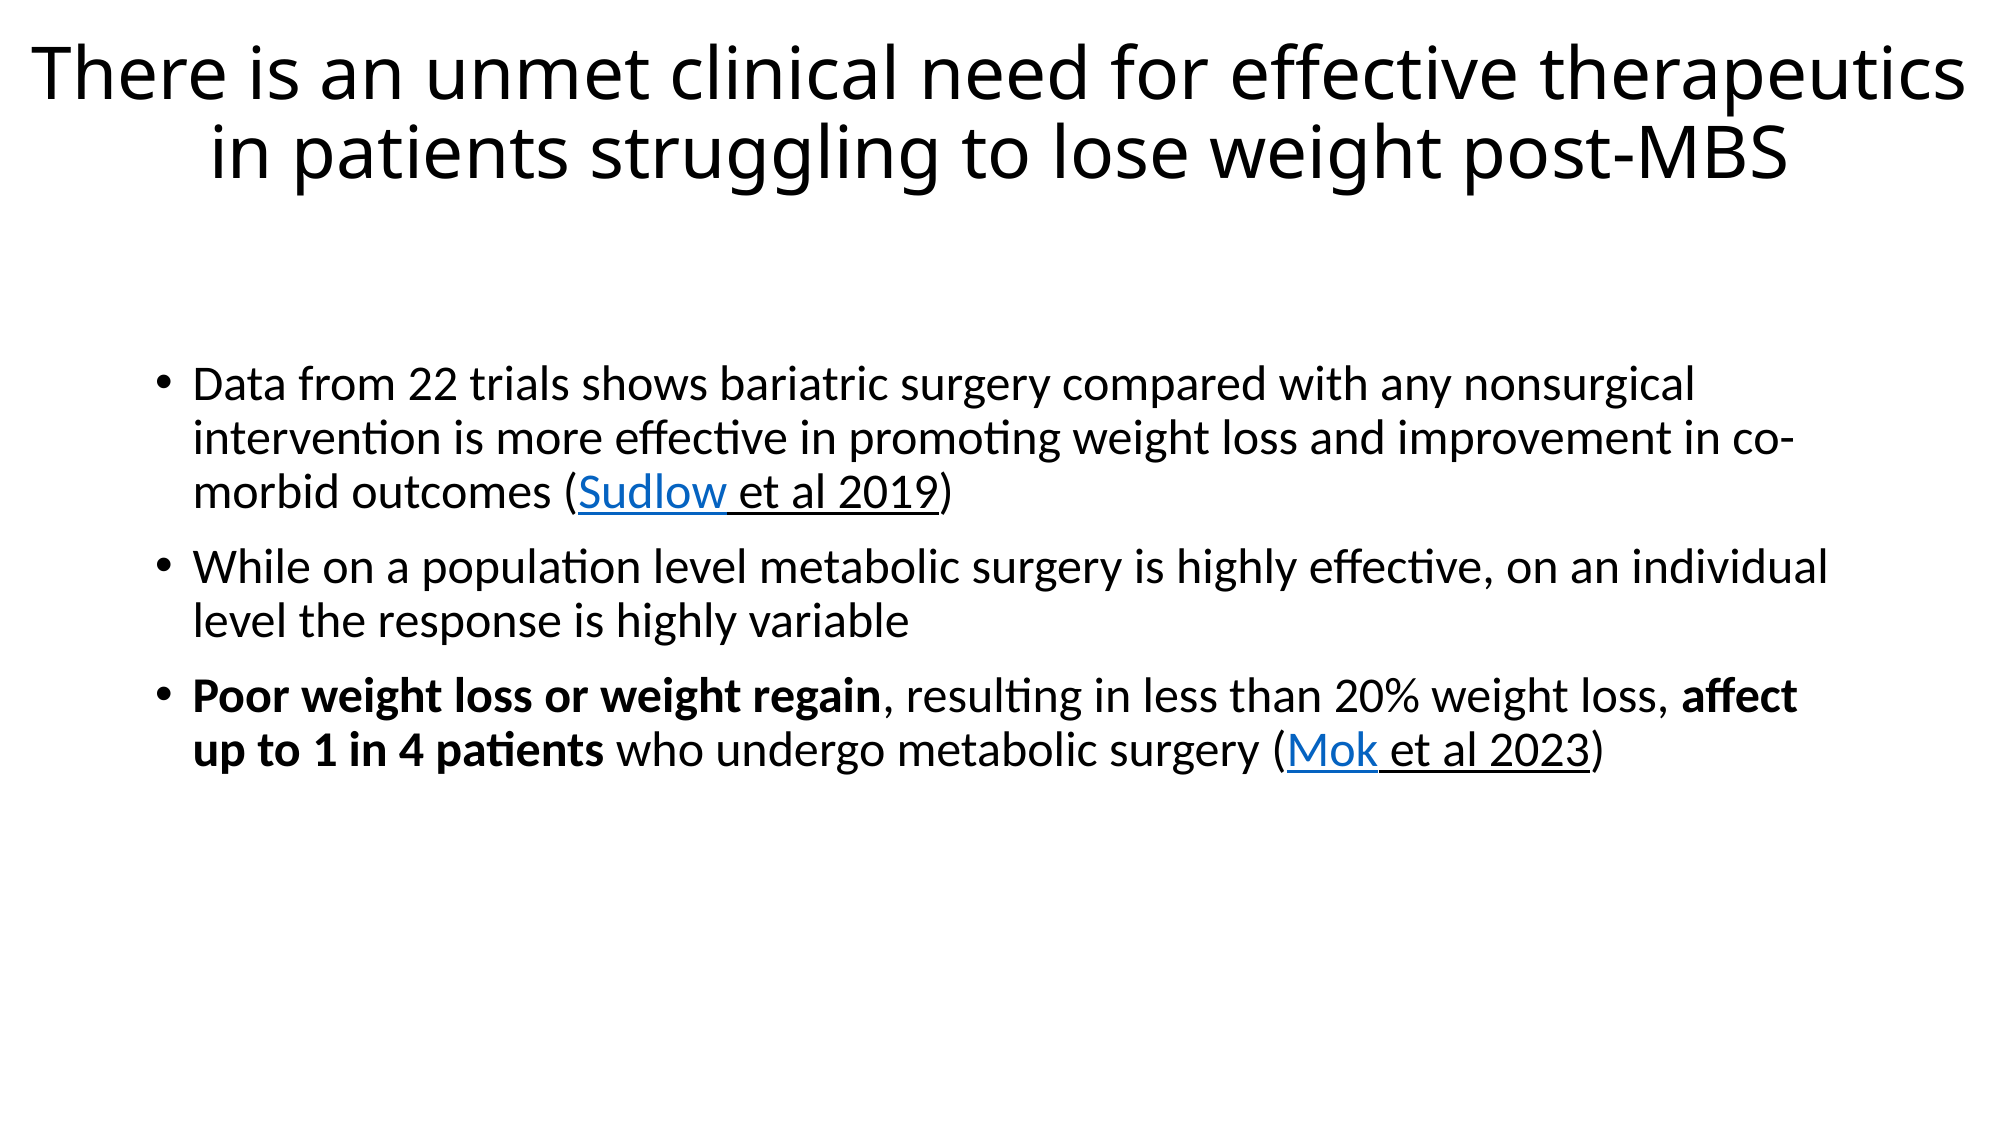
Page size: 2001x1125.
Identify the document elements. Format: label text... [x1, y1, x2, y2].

title There is an unmet clinical need for effective therapeutics in patients struggling to lose weight post-MBS [0, 14, 2000, 217]
list Data from 22 trials shows bariatric surgery compared with any nonsurgical intervention is more effective in promoting weight loss and improvement in co-morbid outcomes (Sudlow et al 2019) While on a population level metabolic surgery is highly effective, on an individual level the response is highly variable Poor weight loss or weight regain, resulting in less than 20% weight loss, affect up to 1 in 4 patients who undergo metabolic surgery (Mok et al 2023) [140, 268, 1865, 983]
